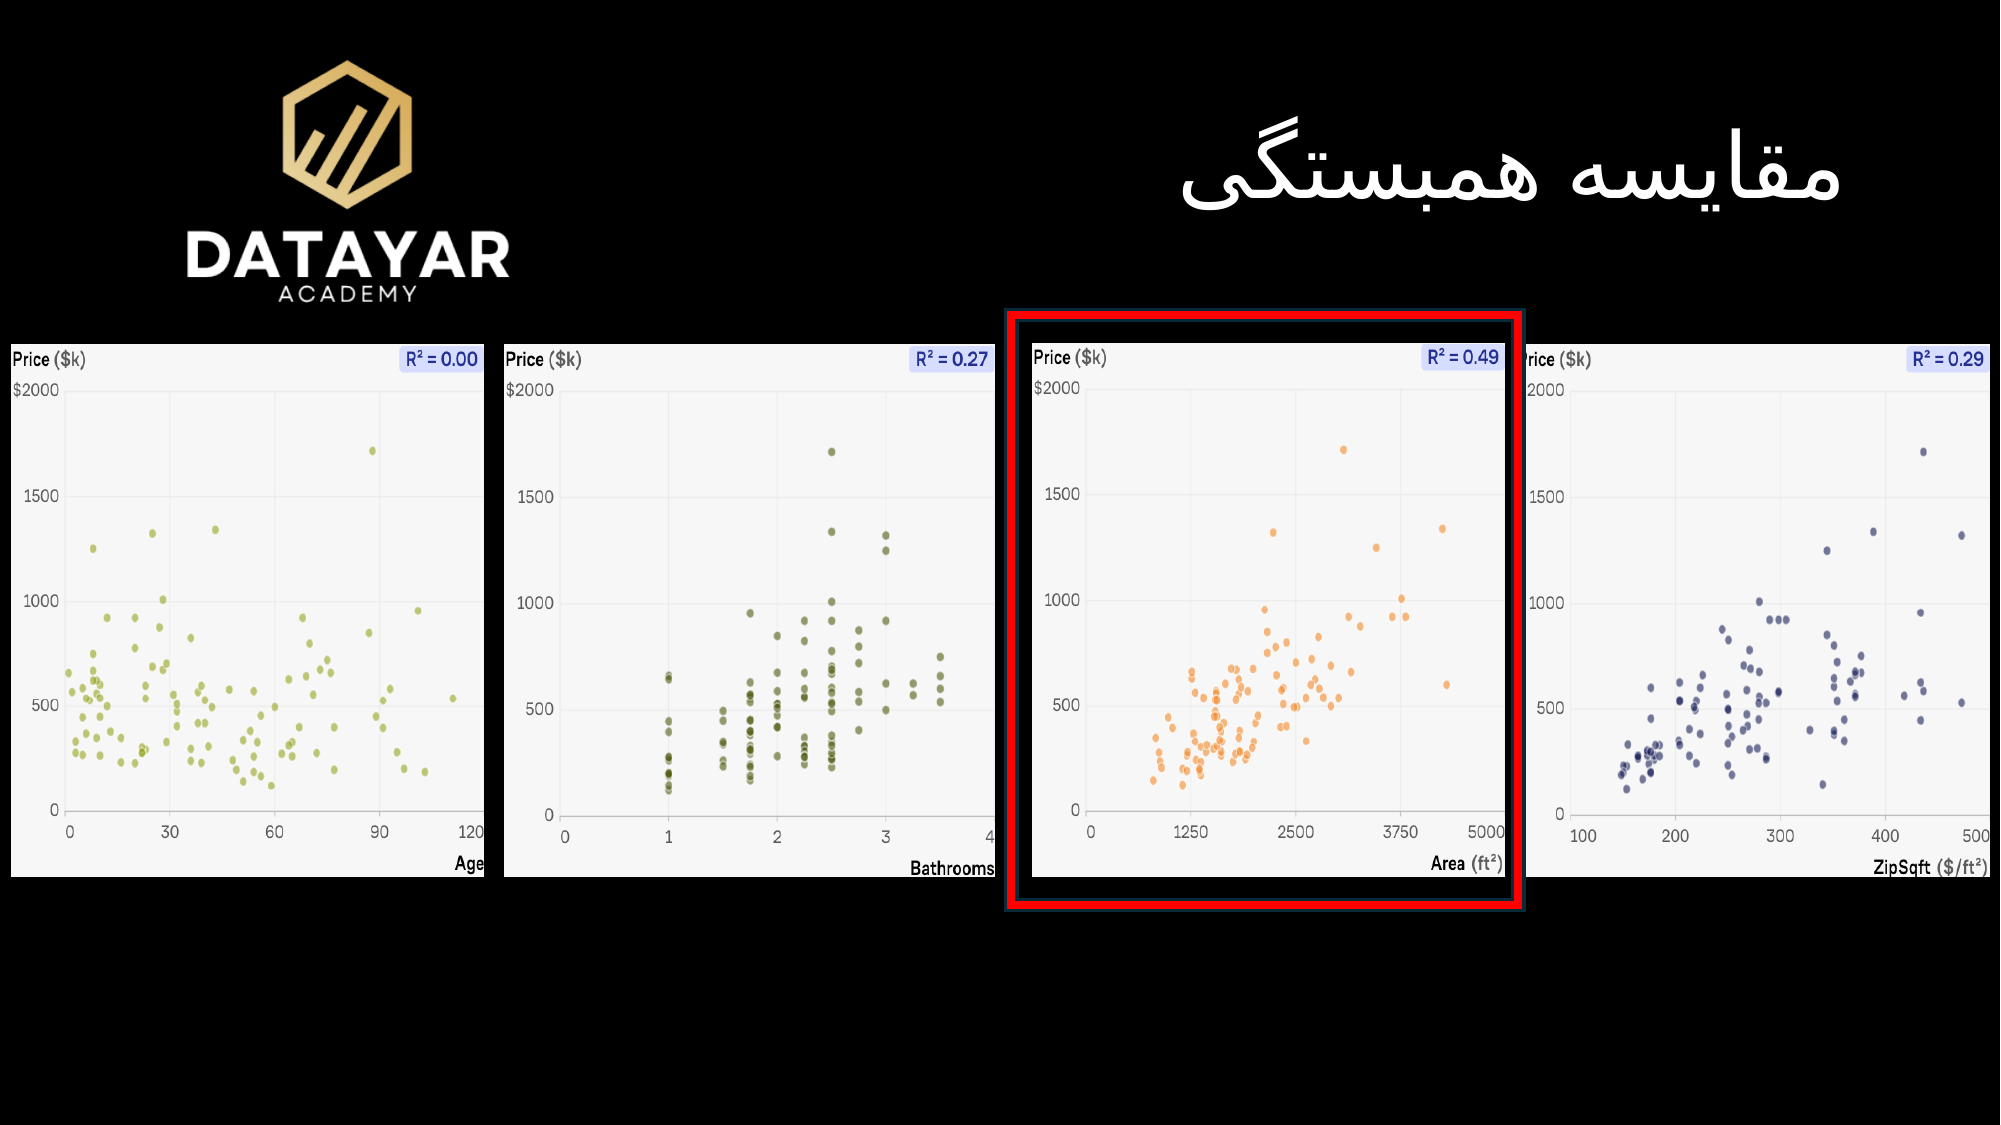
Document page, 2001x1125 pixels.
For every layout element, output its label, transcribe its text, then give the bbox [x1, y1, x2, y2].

text_box [1004, 308, 1526, 912]
picture [1516, 343, 1990, 878]
picture [1032, 343, 1505, 877]
title مقایسه همبستگی [656, 59, 1863, 278]
picture [11, 0, 996, 878]
